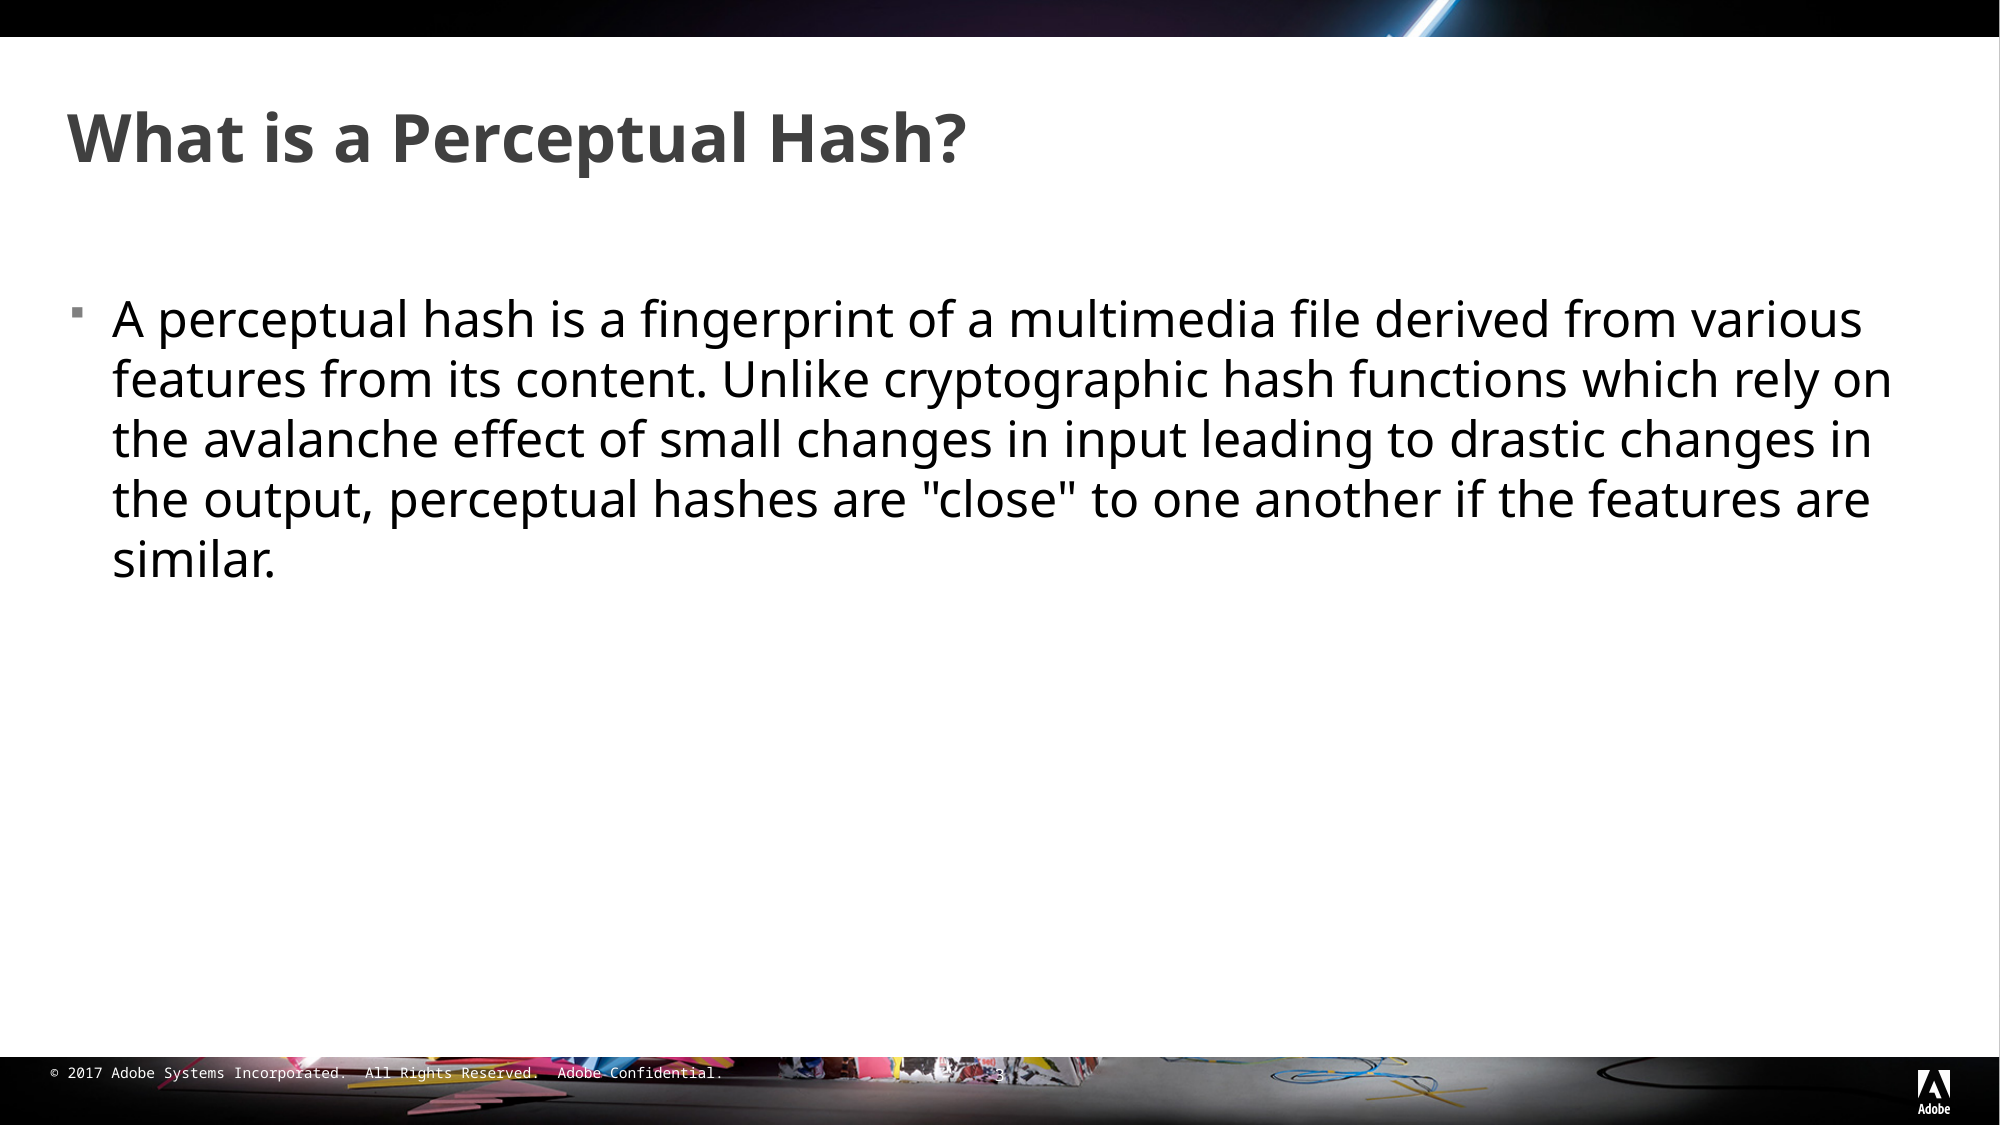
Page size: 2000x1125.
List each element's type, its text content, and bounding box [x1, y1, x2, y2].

list A perceptual hash is a fingerprint of a multimedia file derived from various features from its content. Unlike cryptographic hash functions which rely on the avalanche effect of small changes in input leading to drastic changes in the output, perceptual hashes are "close" to one another if the features are similar. [49, 278, 1950, 975]
picture [0, 0, 2000, 37]
title What is a Perceptual Hash? [49, 47, 1950, 145]
picture [0, 1057, 2000, 1125]
slide_number 3 [916, 1062, 1083, 1091]
